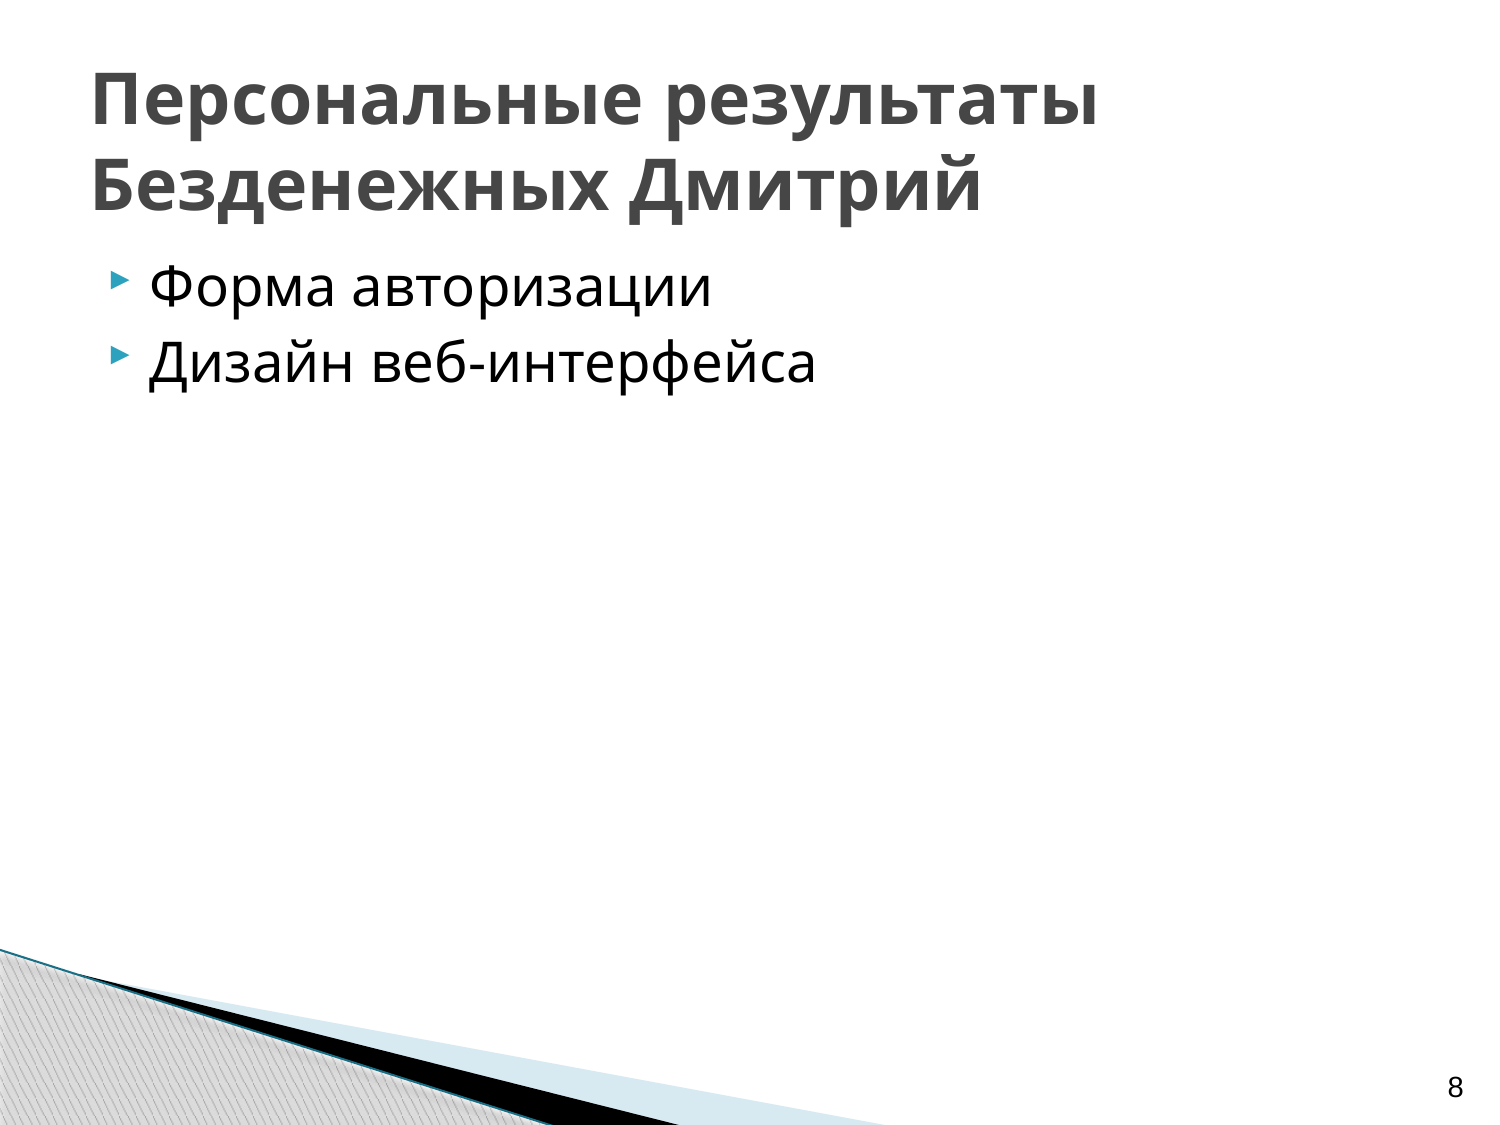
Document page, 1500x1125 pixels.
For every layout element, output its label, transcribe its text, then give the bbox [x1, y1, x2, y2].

slide_number 8 [1418, 1051, 1479, 1112]
list Форма авторизации Дизайн веб-интерфейса [75, 243, 1425, 986]
title Персональные результаты Безденежных Дмитрий [75, 45, 1425, 233]
